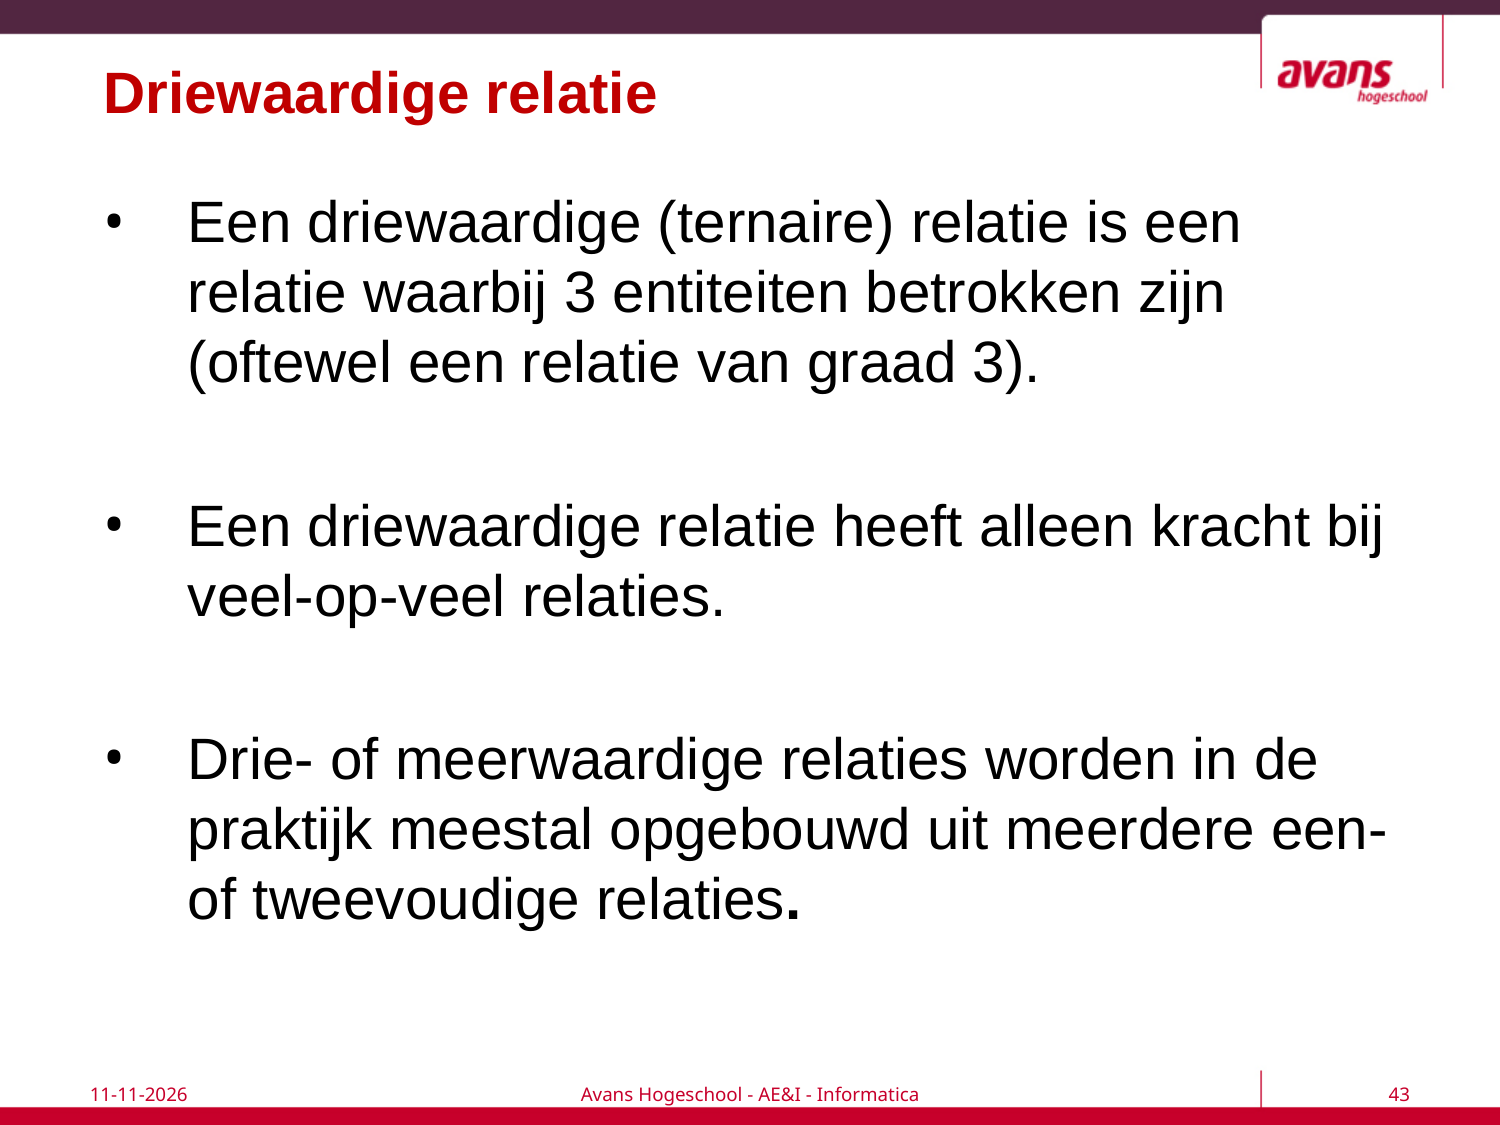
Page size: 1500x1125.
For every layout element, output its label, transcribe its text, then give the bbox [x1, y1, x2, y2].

picture [0, 0, 1500, 1125]
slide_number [75, 1074, 425, 1111]
list Een driewaardige (ternaire) relatie is een relatie waarbij 3 entiteiten betrokken zijn (oftewel een relatie van graad 3). Een driewaardige relatie heeft alleen kracht bij veel-op-veel relaties. Drie- of meerwaardige relaties worden in de praktijk meestal opgebouwd uit meerdere een- of tweevoudige relaties. [88, 176, 1418, 976]
footer Avans Hogeschool - AE&I - Informatica [512, 1074, 988, 1111]
title Driewaardige relatie [88, 46, 1241, 166]
slide_number 43 [1074, 1074, 1425, 1111]
